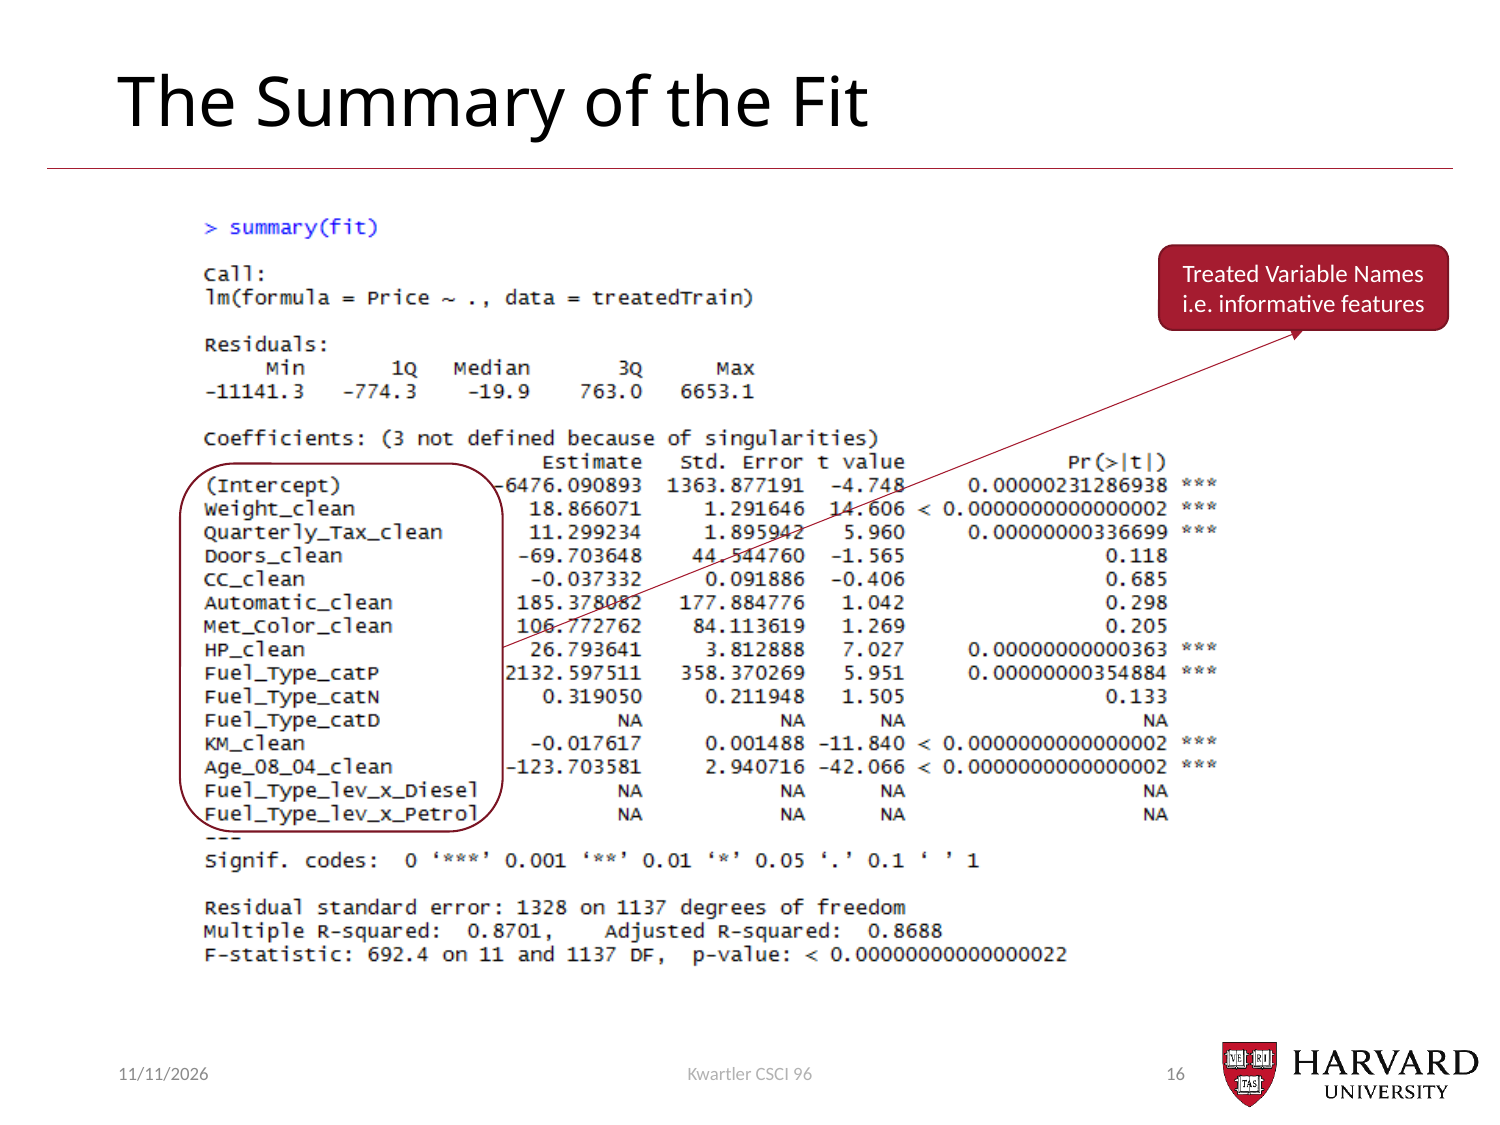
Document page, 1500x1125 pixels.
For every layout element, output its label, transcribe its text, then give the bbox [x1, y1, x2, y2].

picture [1200, 1024, 1500, 1125]
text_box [502, 329, 1304, 648]
text_box Treated Variable Names i.e. informative features [1234, 244, 1450, 331]
picture [197, 214, 1234, 974]
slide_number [103, 1042, 441, 1103]
title The Summary of the Fit [103, 59, 1397, 157]
slide_number 16 [1059, 1042, 1200, 1103]
text_box [178, 476, 197, 819]
footer Kwartler CSCI 96 [496, 1042, 1004, 1103]
